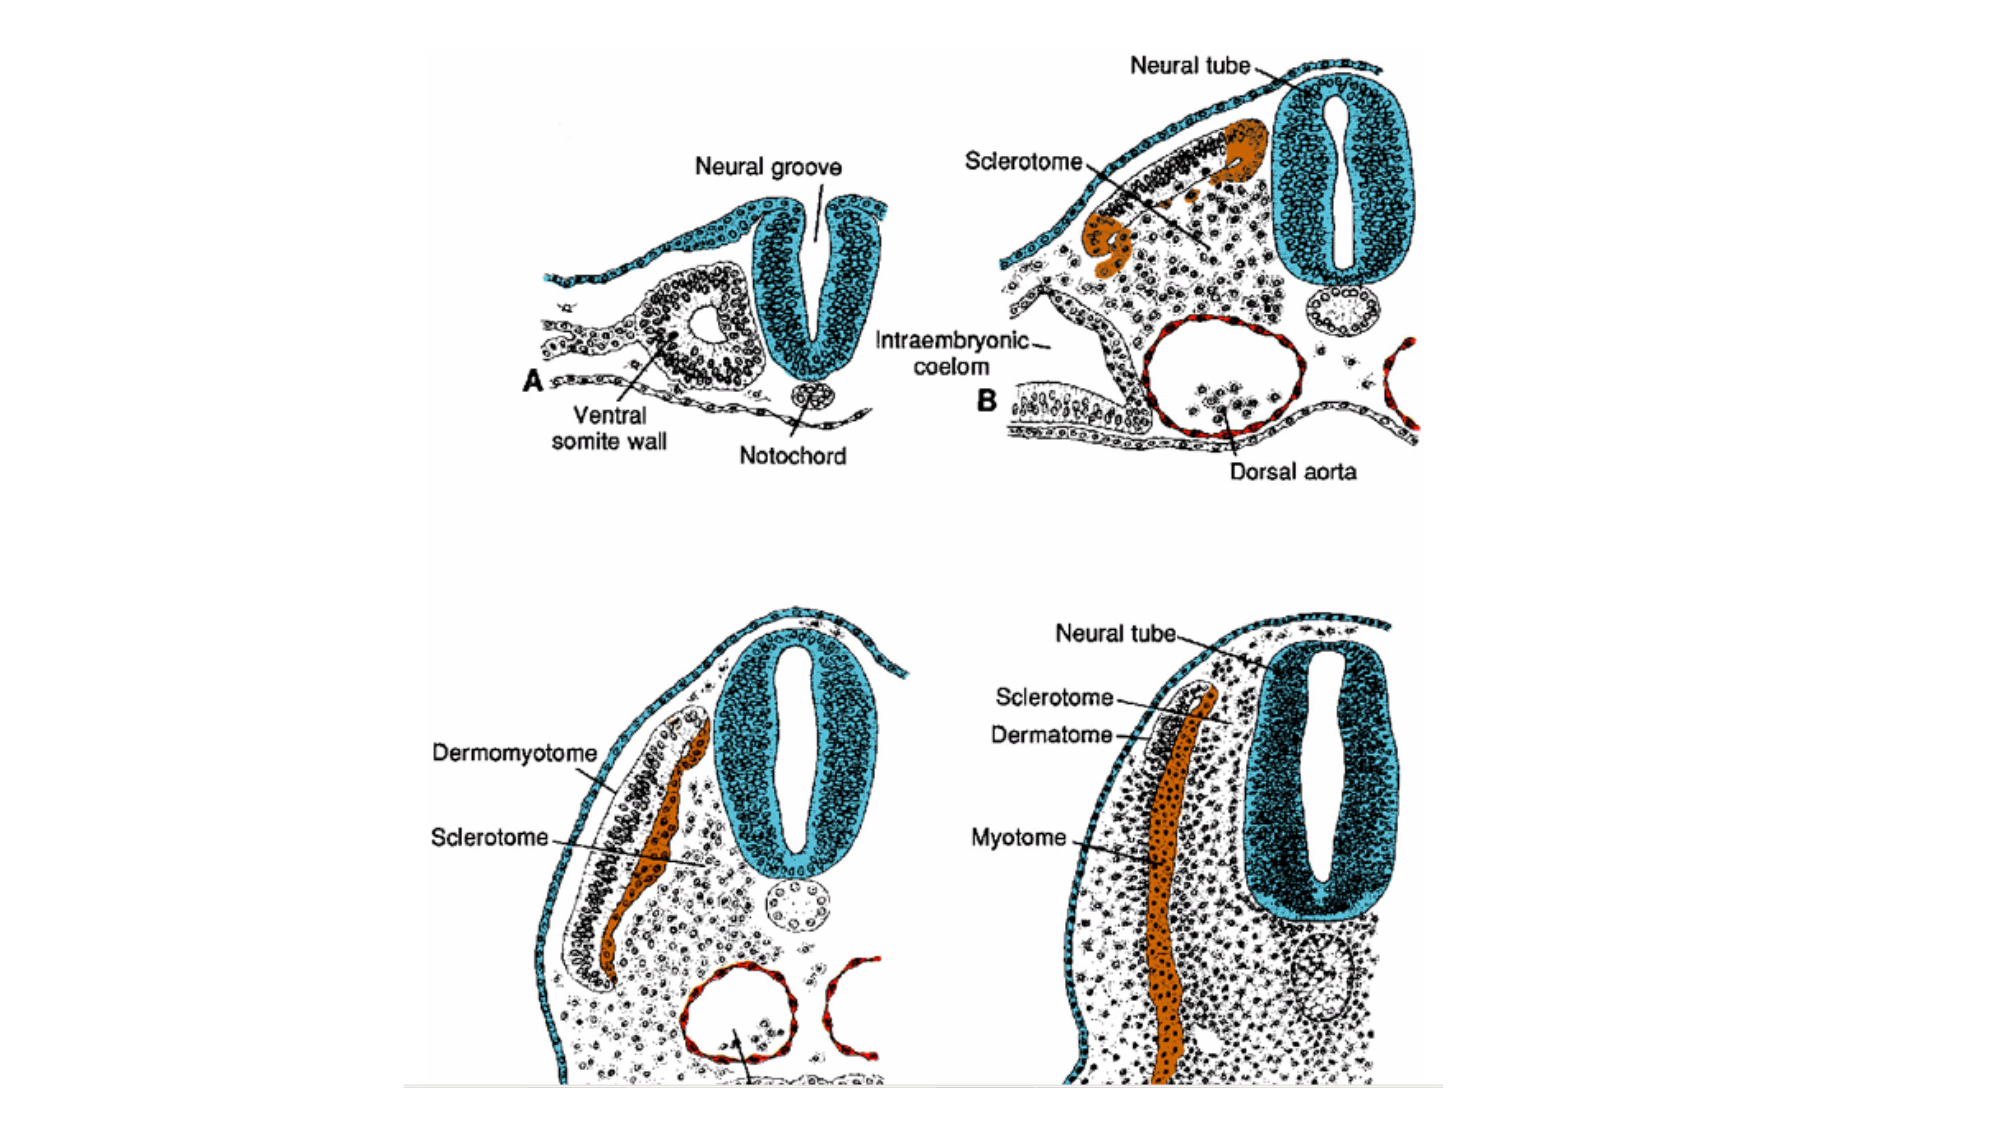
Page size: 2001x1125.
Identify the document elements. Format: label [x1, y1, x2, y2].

list [403, 33, 1443, 1088]
